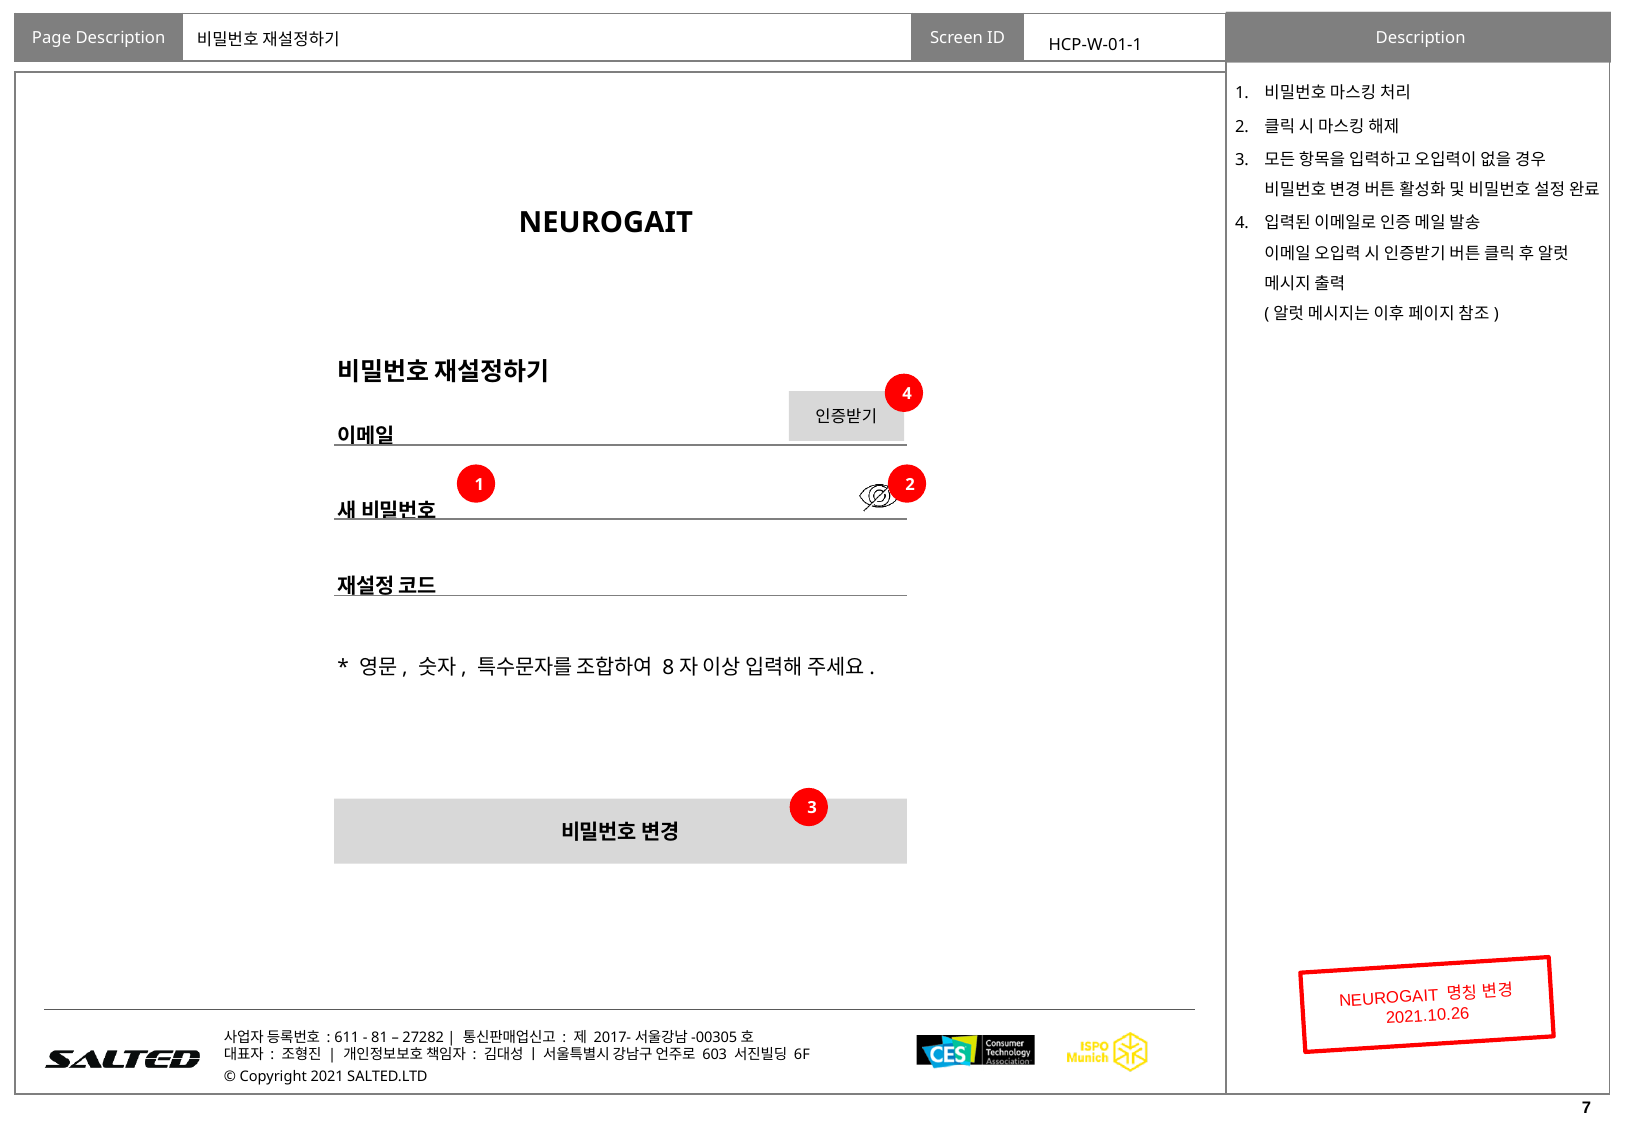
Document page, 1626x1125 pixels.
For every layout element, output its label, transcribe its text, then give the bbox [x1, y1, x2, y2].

list 비밀번호 마스킹 처리 클릭 시 마스킹 해제 모든 항목을 입력하고 오입력이 없을 경우 비밀번호 변경 버튼 활성화 및 비밀번호 설정 완료 입력된 이메일로 인증 메일 발송 이메일 오입력 시 인증받기 버튼 클릭 후 알럿 메시지 출력 (알럿 메시지는 이후 페이지 참조) [1227, 64, 1610, 1083]
text_box 2 [896, 464, 927, 503]
text_box 4 [884, 373, 924, 412]
slide_number 7 [1566, 1089, 1607, 1125]
title 비밀번호 재설정하기 [190, 19, 908, 58]
text_box NEUROGAIT [500, 196, 712, 247]
picture [44, 1050, 200, 1068]
picture [853, 470, 905, 522]
list HCP-W-01-1 [1025, 19, 1220, 58]
text_box 인증받기 [788, 391, 905, 441]
picture [1067, 1031, 1148, 1072]
text_box NEUROGAIT 명칭 변경 2021.10.26 [1300, 957, 1554, 1052]
picture [922, 1030, 1032, 1072]
text_box 1 [456, 464, 496, 503]
text_box 3 [789, 787, 828, 827]
text_box 비밀번호 변경 [334, 798, 907, 864]
text_box * 영문, 숫자, 특수문자를 조합하여 8자 이상 입력해 주세요. [322, 646, 905, 687]
text_box 비밀번호 재설정하기 이메일 새 비밀번호 재설정 코드 [322, 302, 722, 605]
